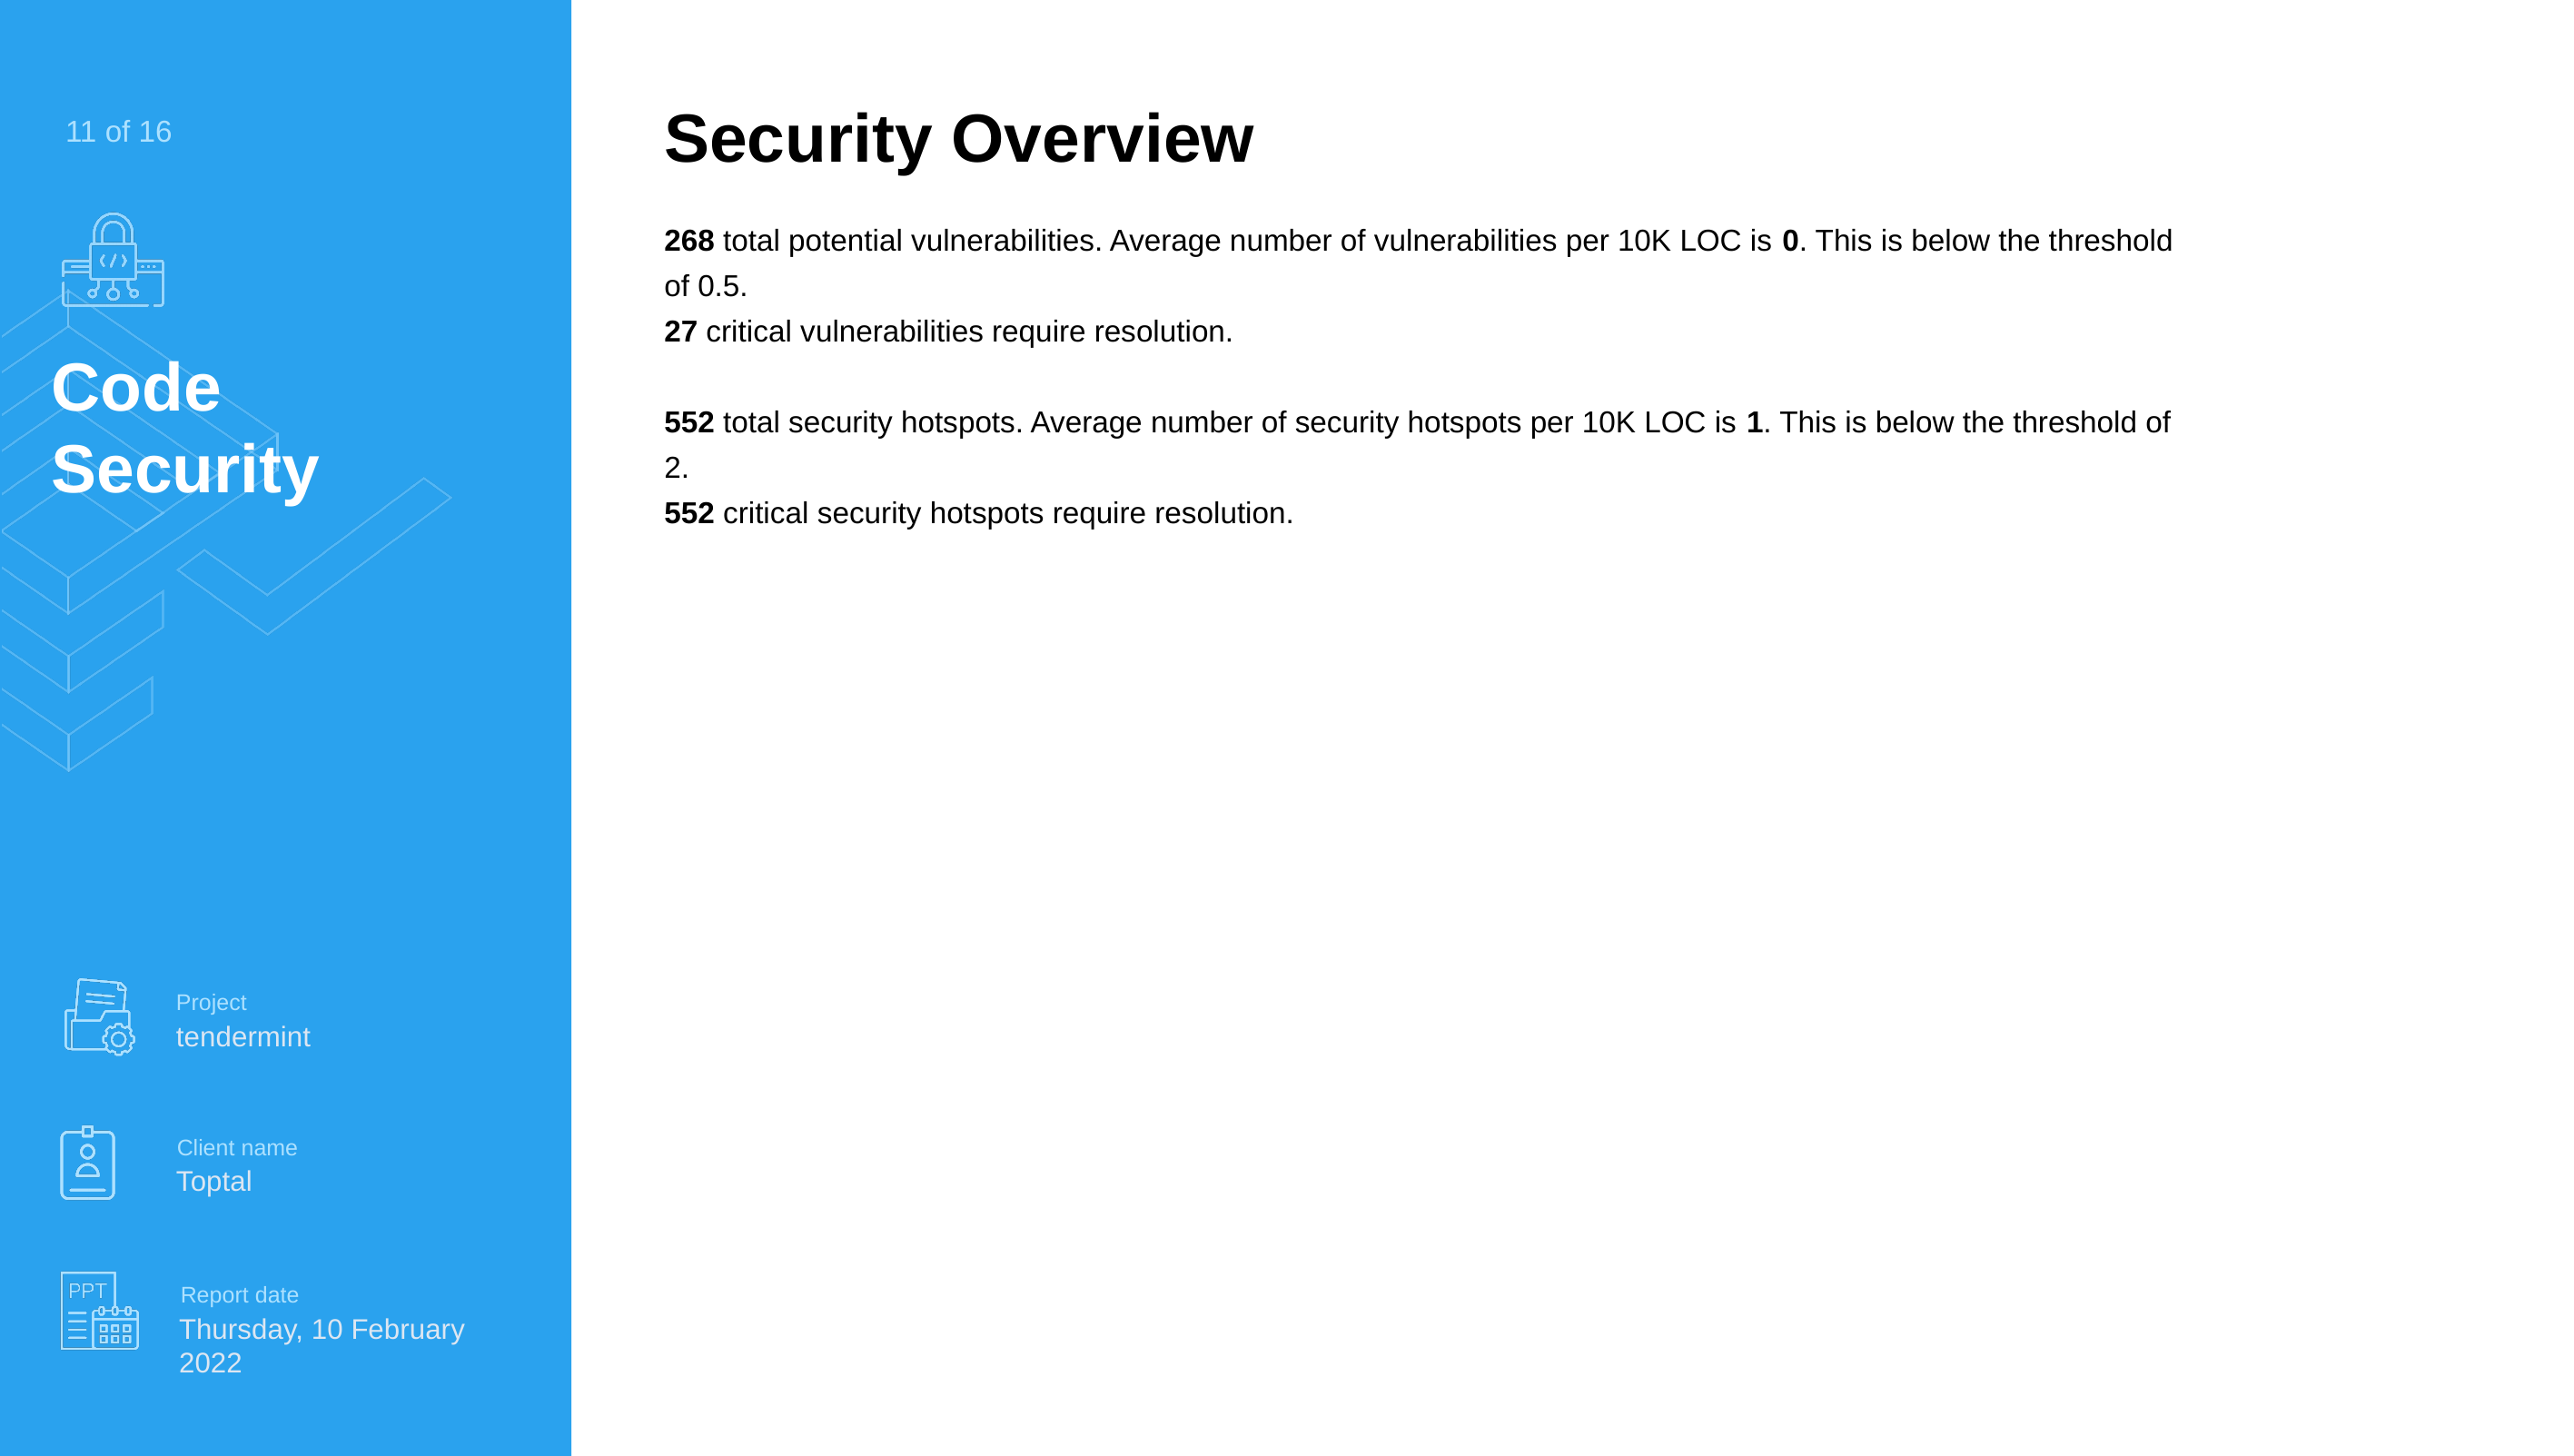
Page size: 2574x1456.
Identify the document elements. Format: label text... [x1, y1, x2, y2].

text_box Security Overview [650, 45, 2127, 183]
picture [49, 1123, 129, 1203]
picture [60, 1271, 140, 1351]
picture [2, 208, 453, 773]
picture [60, 976, 140, 1057]
text_box 268 total potential vulnerabilities. Average number of vulnerabilities per 10K LOC is 0. This is below the threshold of 0.5. 27 critical vulnerabilities require resolution. 552 total security hotspots. Average number of security hotspots per 10K LOC is 1. This is below the threshold of 2. 552 critical security hotspots require resolution. [650, 205, 2207, 582]
text_box 11 of 16 [52, 104, 321, 155]
text_box Code Security [37, 335, 495, 513]
